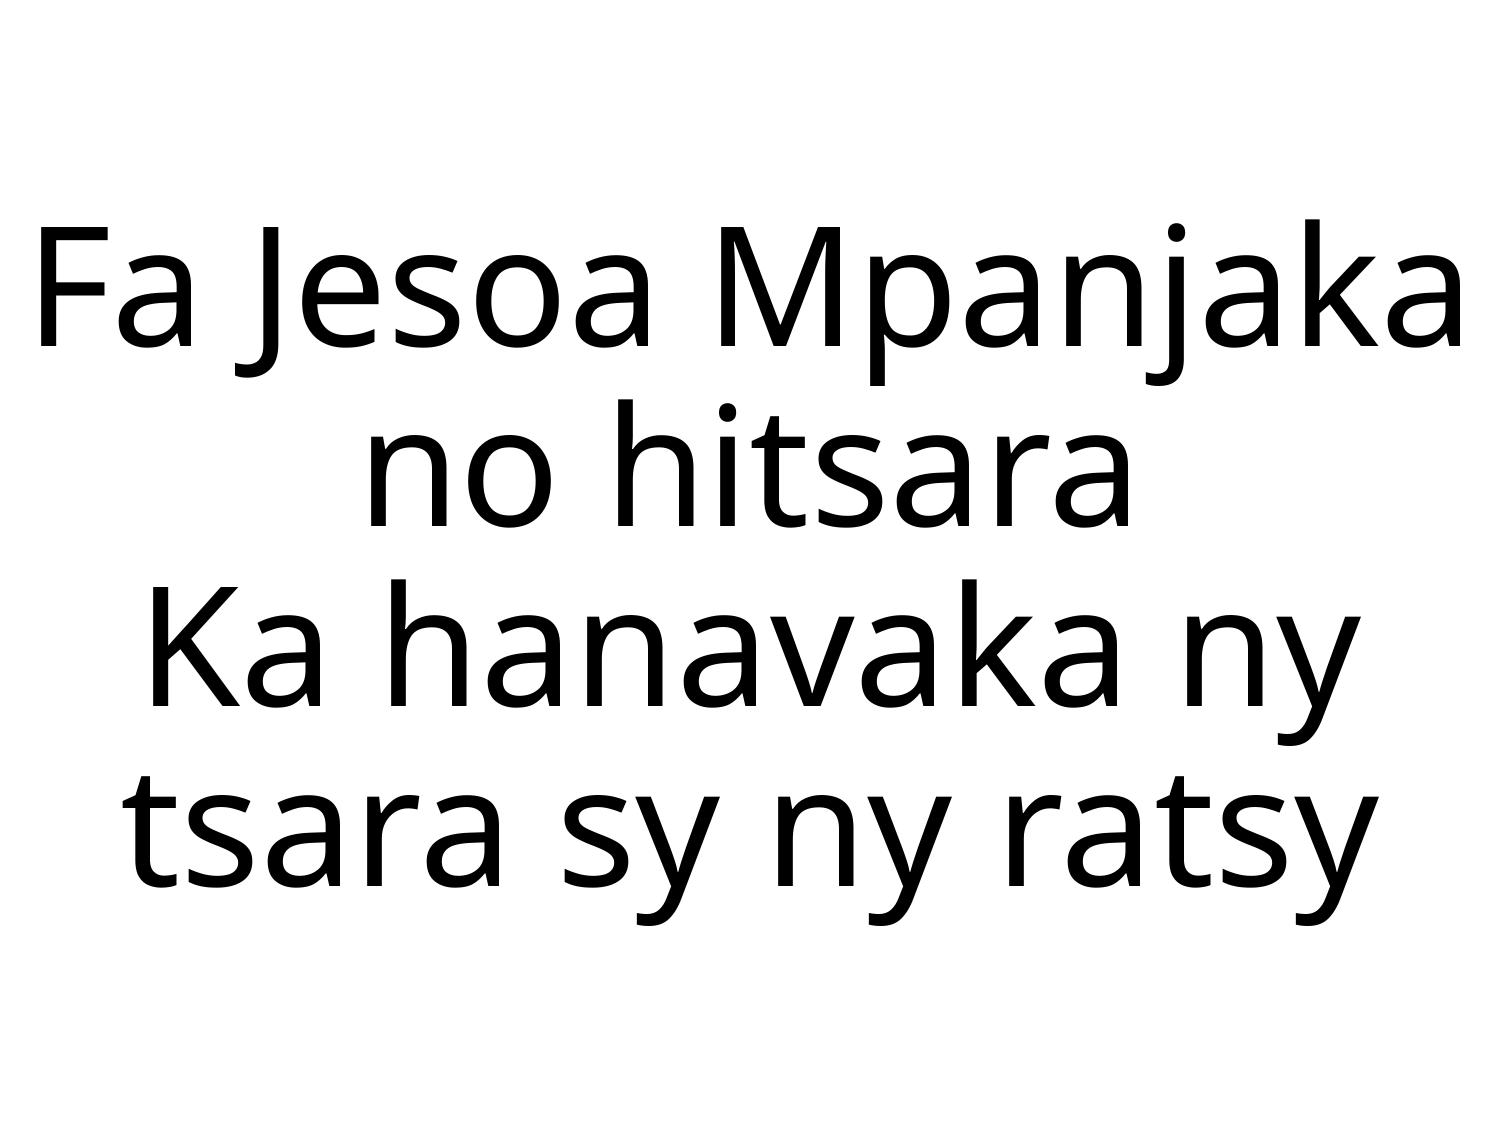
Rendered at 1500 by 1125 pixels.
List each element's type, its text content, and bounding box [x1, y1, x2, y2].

title Fa Jesoa Mpanjaka no hitsara Ka hanavaka ny tsara sy ny ratsy [0, 453, 1500, 672]
